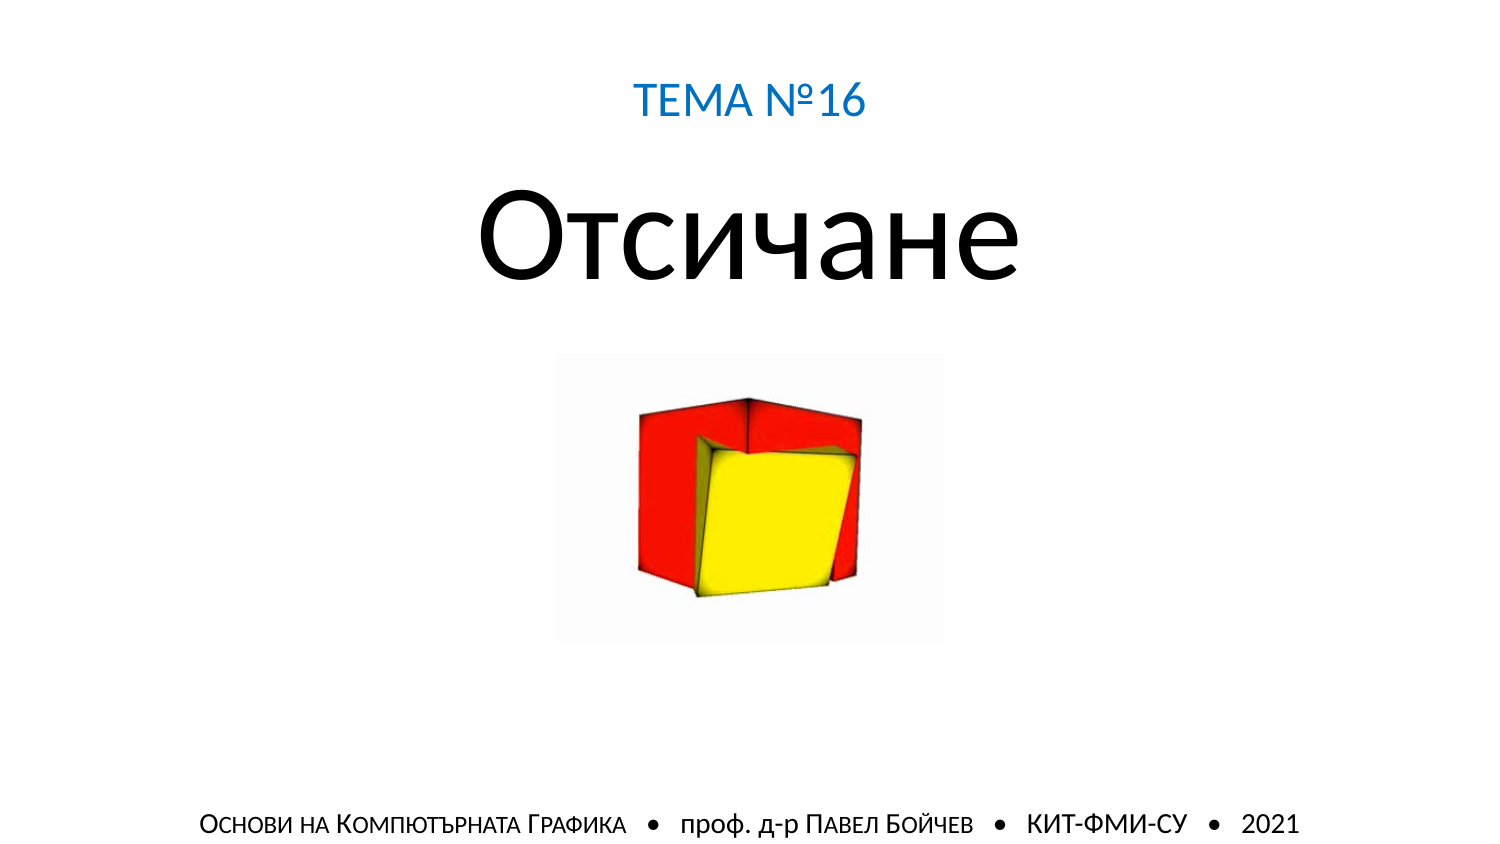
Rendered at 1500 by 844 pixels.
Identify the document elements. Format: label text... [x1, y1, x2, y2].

list Отсичане [0, 134, 1500, 266]
list ТЕМА №16 [0, 59, 1500, 134]
picture [556, 353, 944, 641]
